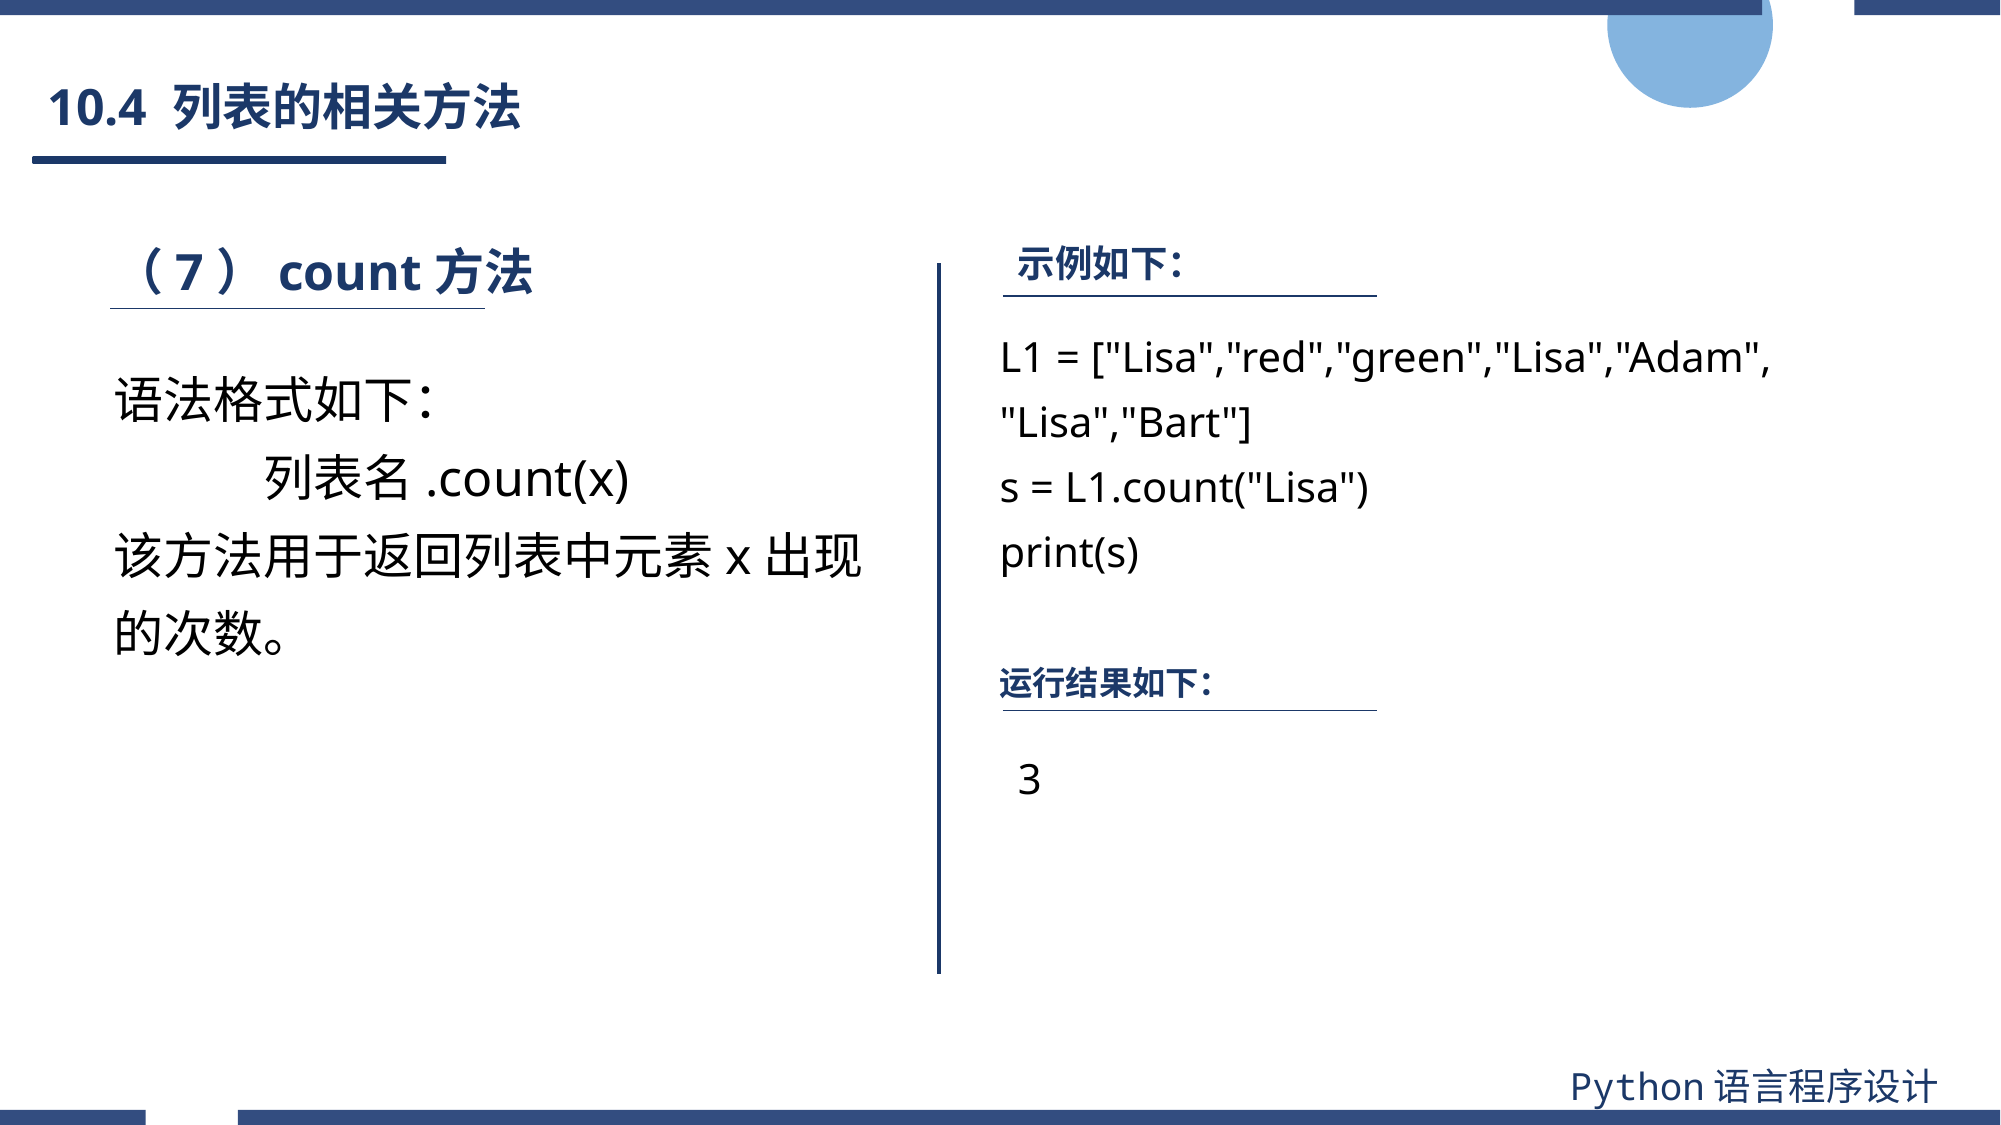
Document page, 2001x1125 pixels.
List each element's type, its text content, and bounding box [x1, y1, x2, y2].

text_box 语法格式如下： 列表名.count(x) 该方法用于返回列表中元素x出现的次数。 [98, 343, 912, 670]
text_box （7）count方法 [98, 232, 609, 308]
title 10.4 列表的相关方法 [32, 67, 939, 152]
text_box 运行结果如下： [984, 655, 1495, 710]
text_box 示例如下： [1002, 232, 1513, 293]
text_box 3 [1003, 745, 2000, 811]
text_box L1 = ["Lisa","red","green","Lisa","Adam", "Lisa","Bart"] s = L1.count("Lisa") print(s) [984, 308, 2000, 649]
